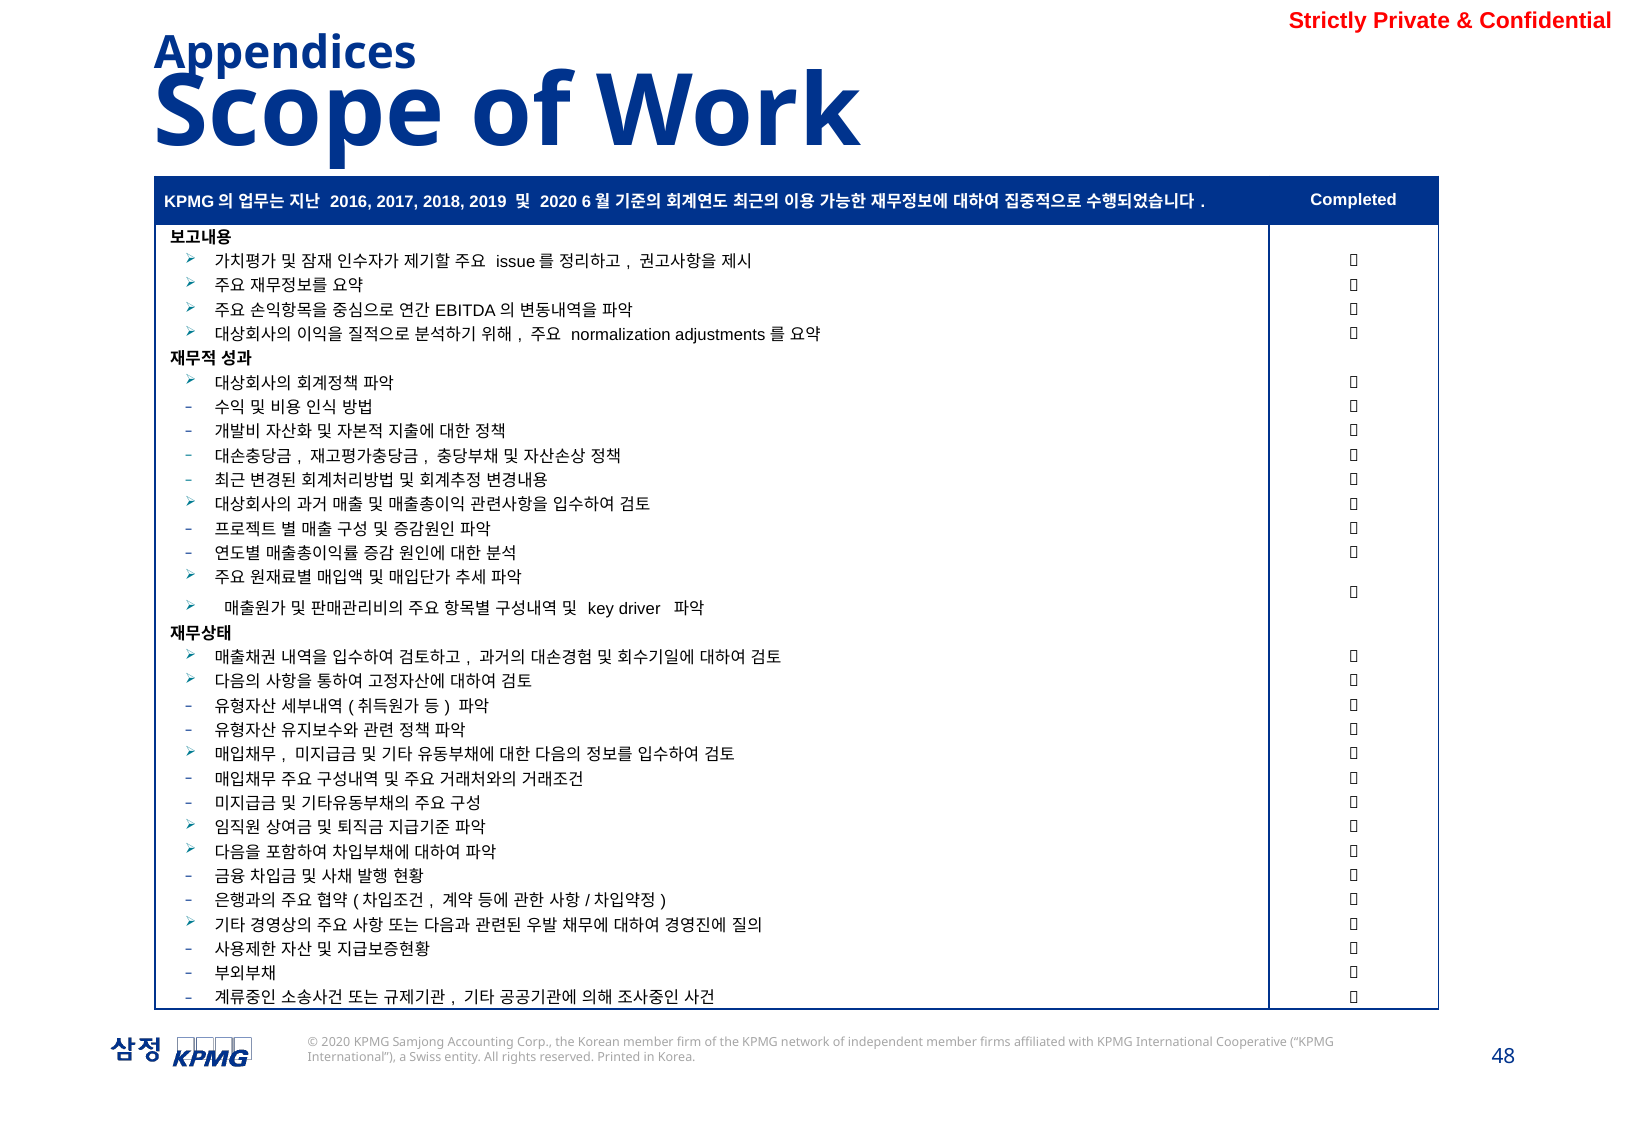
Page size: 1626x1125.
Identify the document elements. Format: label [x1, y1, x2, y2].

table_cell [1270, 225, 1438, 1008]
table_cell [156, 225, 1268, 1008]
table_header [1270, 190, 1438, 223]
picture [108, 1035, 254, 1068]
text_box [139, 30, 1549, 190]
table_header [156, 190, 1268, 223]
